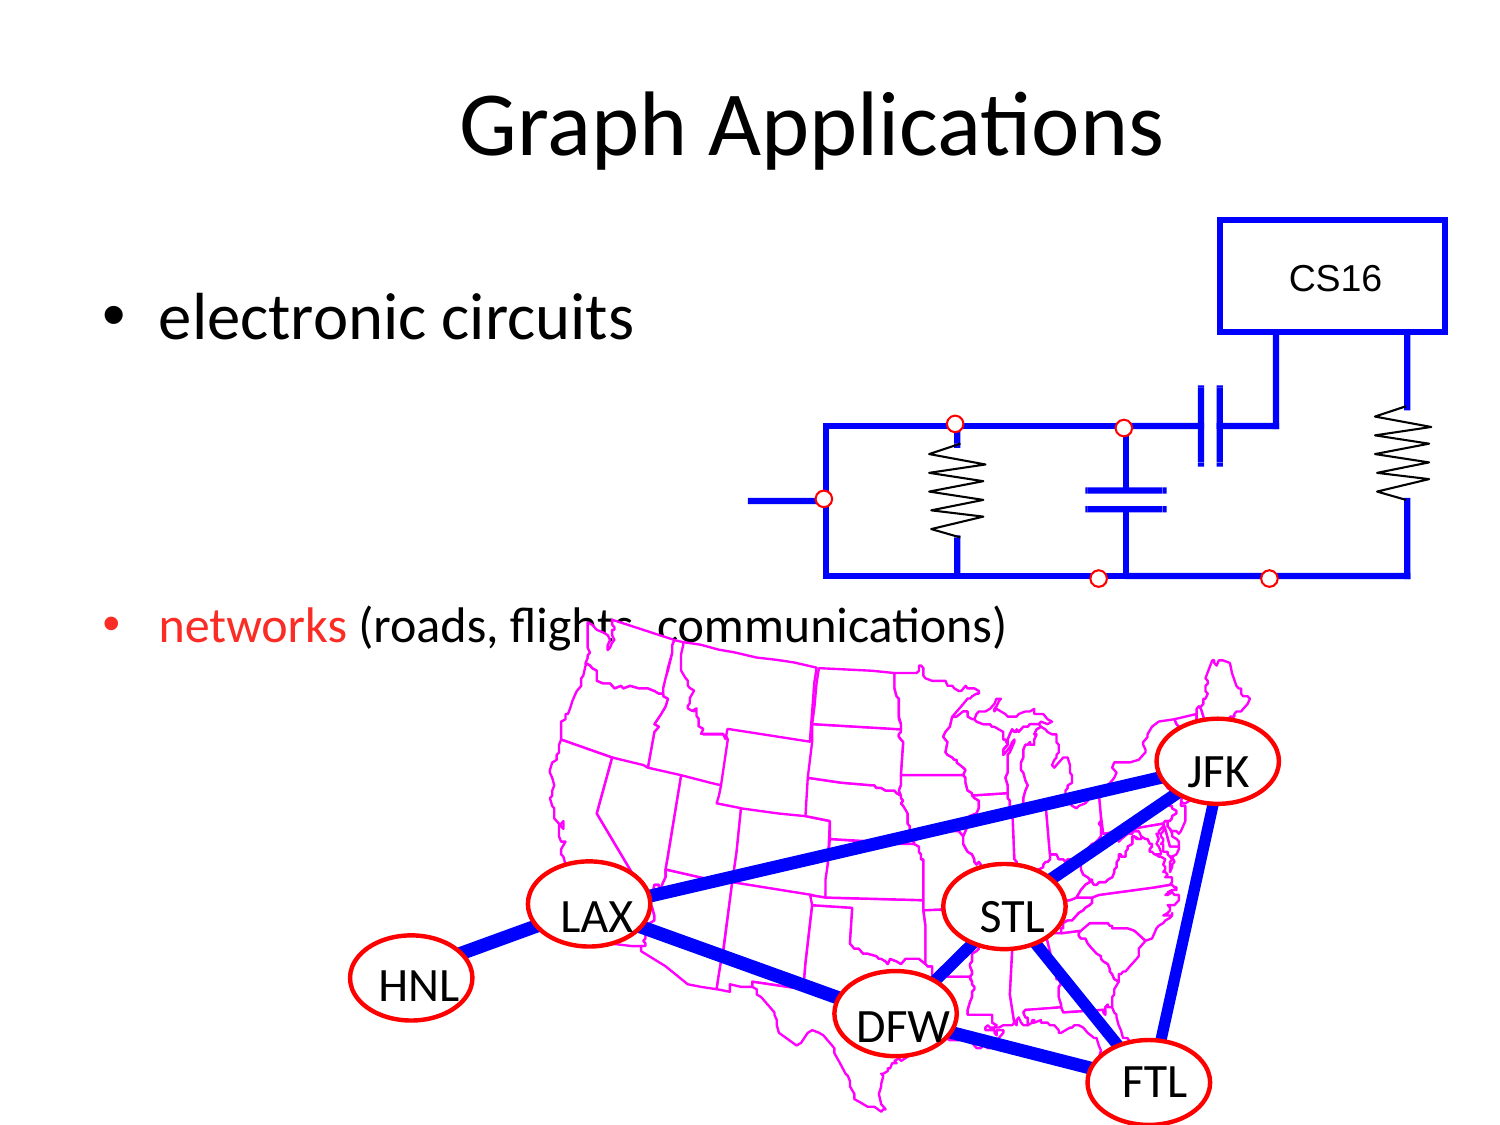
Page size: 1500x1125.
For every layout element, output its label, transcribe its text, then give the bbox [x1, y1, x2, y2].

text_box [1282, 572, 1404, 580]
text_box [1404, 333, 1411, 407]
text_box [1216, 430, 1223, 463]
text_box [1272, 333, 1280, 425]
text_box [1216, 387, 1223, 422]
text_box [1219, 219, 1445, 333]
text_box [749, 497, 817, 505]
text_box [929, 443, 986, 538]
text_box [954, 537, 961, 568]
text_box [1218, 422, 1272, 430]
text_box [1087, 494, 1163, 506]
text_box [1272, 425, 1280, 430]
text_box [954, 431, 961, 444]
text_box CS16 [1288, 254, 1383, 300]
text_box [961, 425, 1126, 568]
list electronic circuits networks (roads, flights, communications) [87, 275, 1075, 700]
text_box [1131, 422, 1197, 430]
text_box [815, 490, 833, 508]
text_box [1087, 487, 1163, 494]
text_box [1087, 506, 1163, 513]
text_box [1197, 387, 1205, 463]
text_box [1404, 499, 1411, 575]
text_box [1115, 419, 1133, 437]
text_box [1374, 406, 1432, 500]
title Graph Applications [174, 24, 1450, 213]
text_box [946, 415, 964, 433]
text_box [826, 425, 960, 568]
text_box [349, 570, 1280, 1125]
